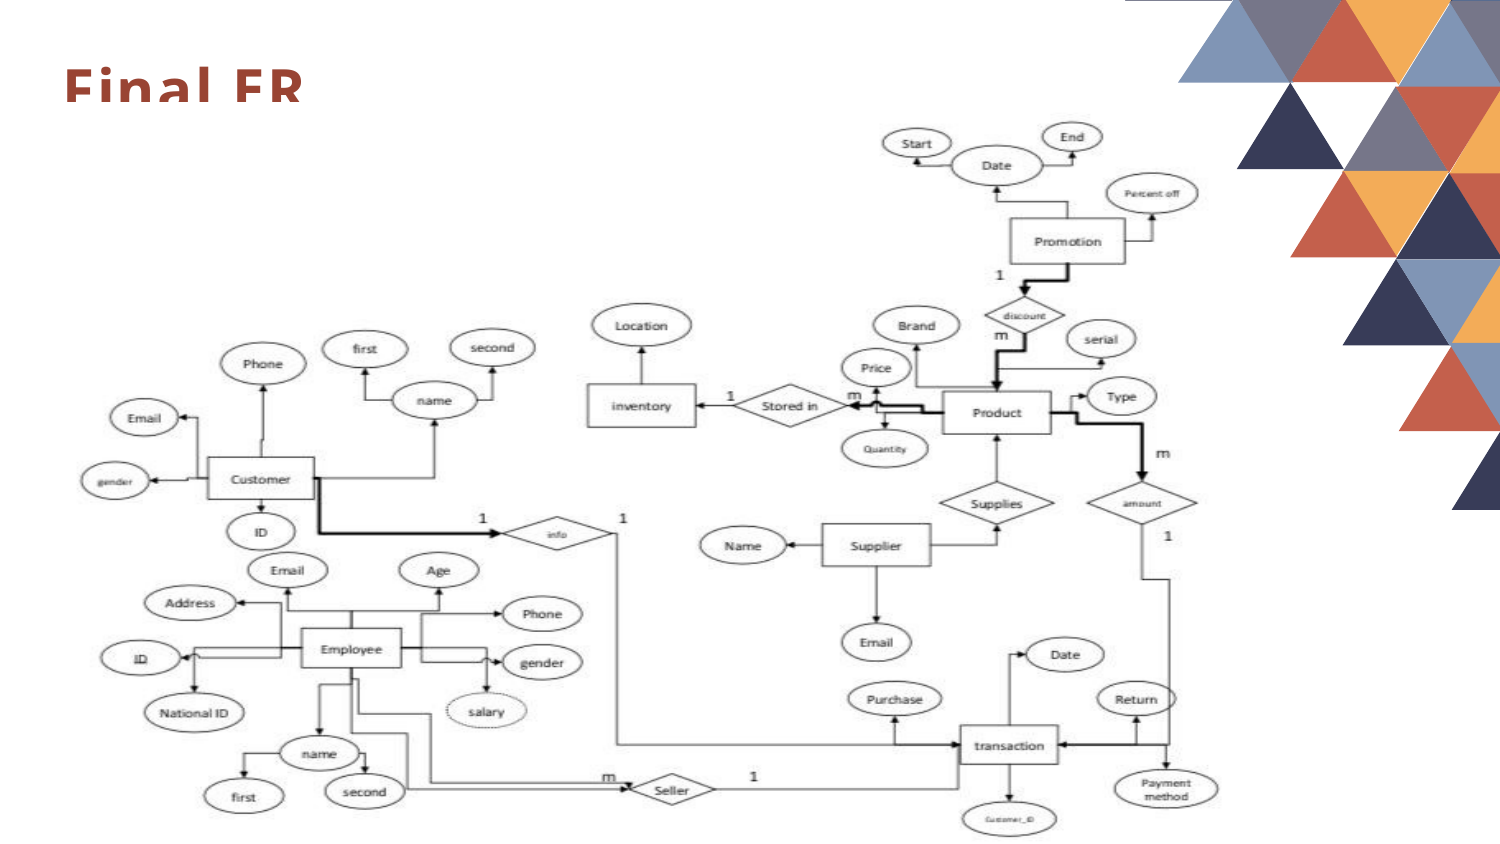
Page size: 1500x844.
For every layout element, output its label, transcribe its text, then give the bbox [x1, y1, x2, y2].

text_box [1094, 0, 1500, 480]
text_box Final ER [48, 15, 657, 131]
picture [64, 102, 1235, 844]
